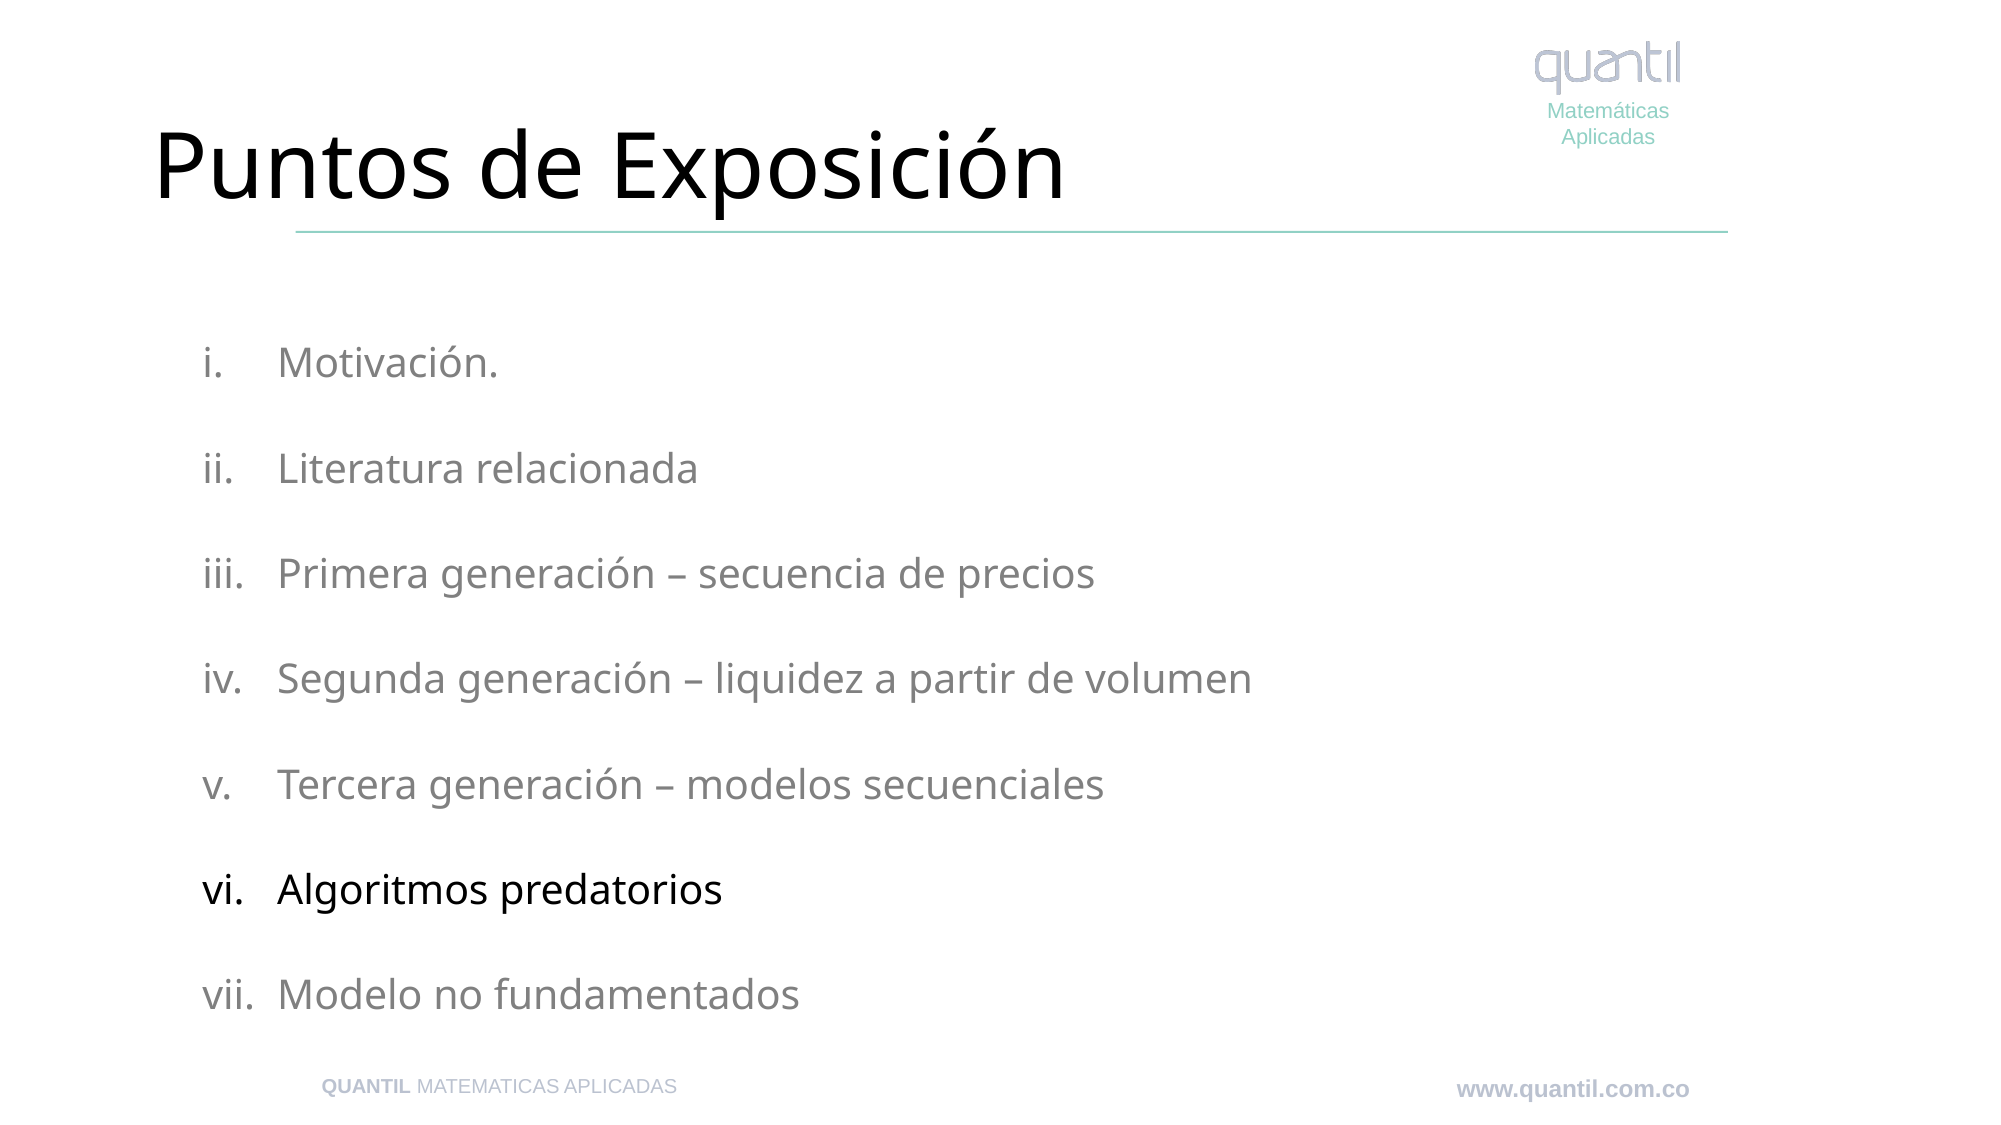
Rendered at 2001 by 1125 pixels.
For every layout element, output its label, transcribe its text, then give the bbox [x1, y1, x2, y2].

picture [1535, 41, 1680, 95]
text_box www.quantil.com.co [1456, 1073, 1690, 1103]
text_box Motivación. Literatura relacionada Primera generación – secuencia de precios Segunda generación – liquidez a partir de volumen Tercera generación – modelos secuenciales Algoritmos predatorios Modelo no fundamentados [137, 277, 1825, 1030]
text_box Matemáticas Aplicadas [1512, 96, 1705, 150]
title Puntos de Exposición [137, 59, 1863, 278]
text_box QUANTIL MATEMATICAS APLICADAS [321, 1073, 678, 1098]
